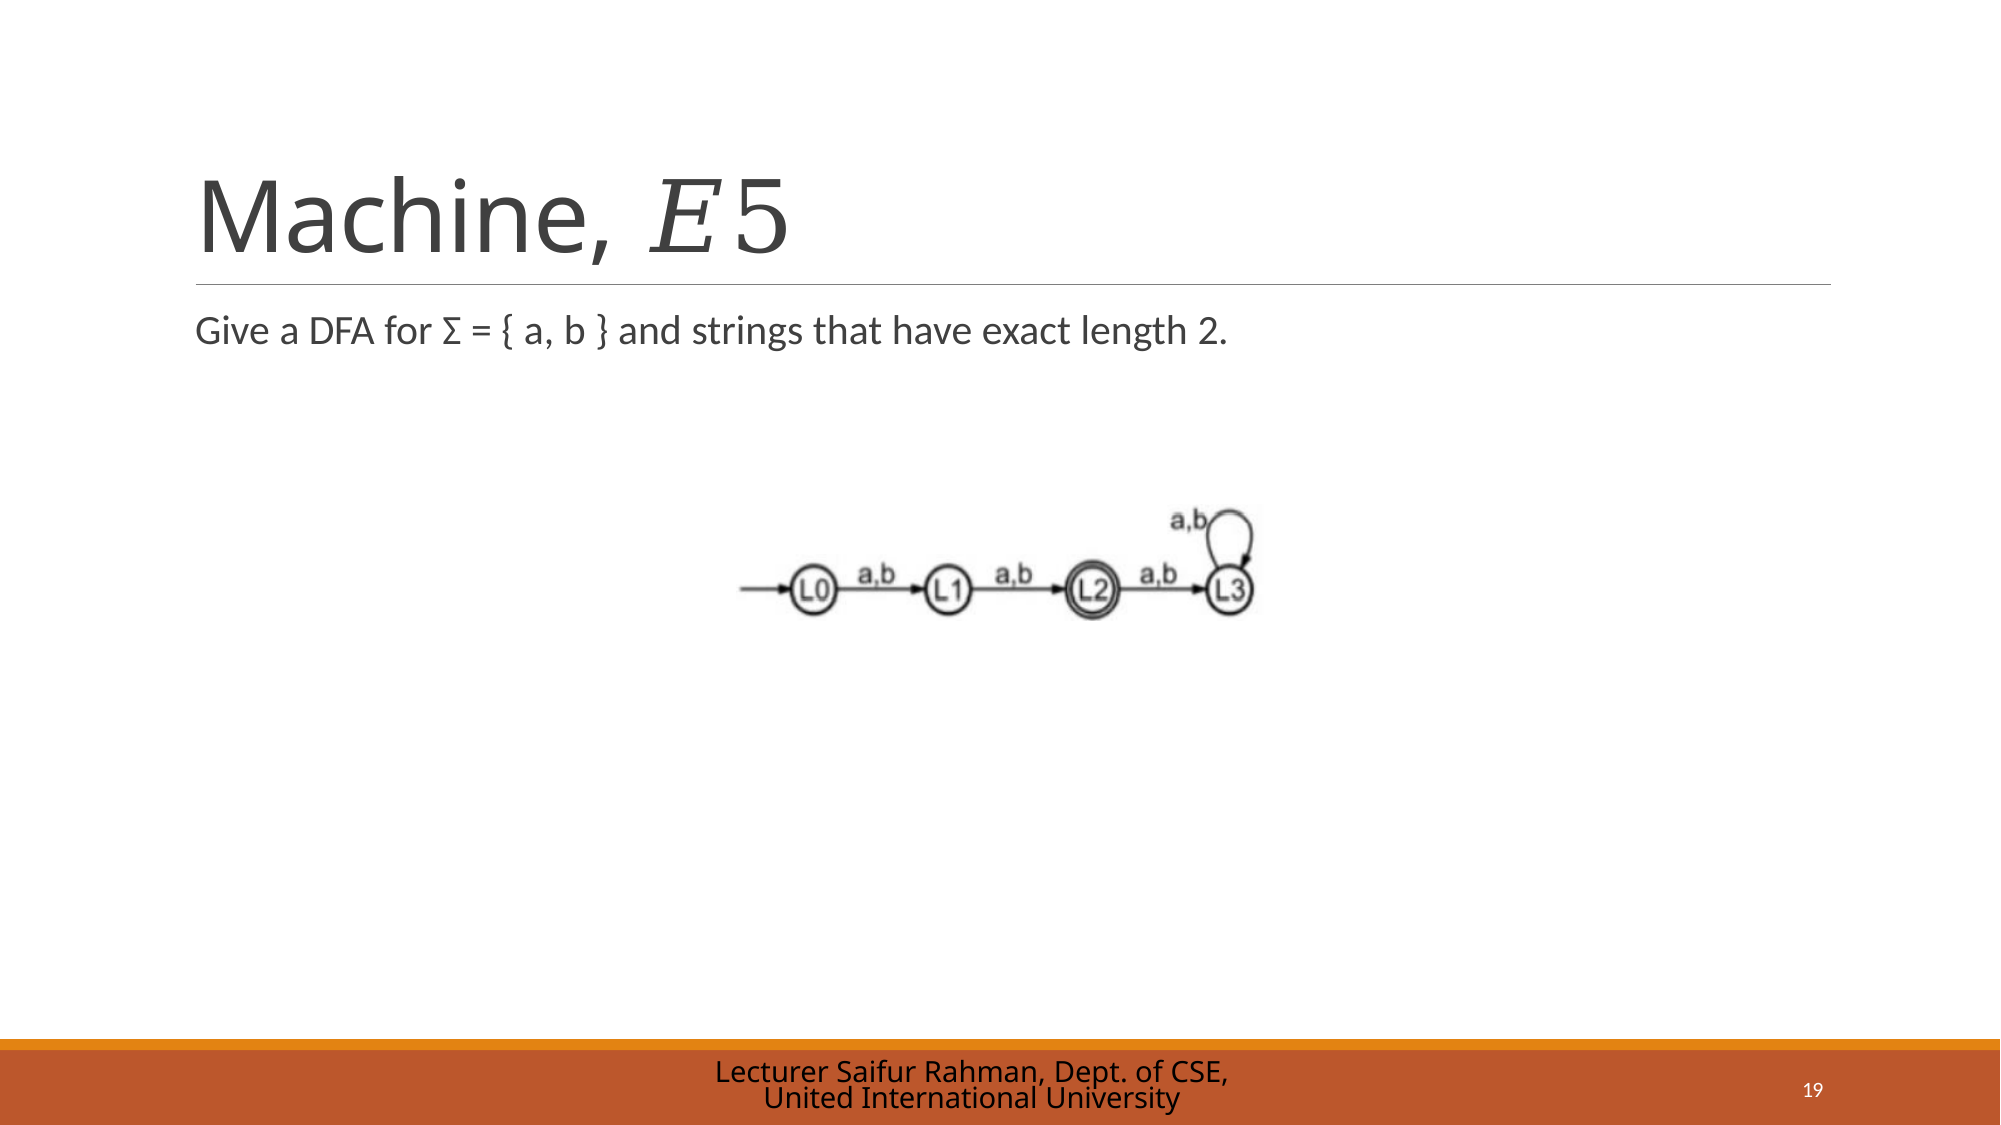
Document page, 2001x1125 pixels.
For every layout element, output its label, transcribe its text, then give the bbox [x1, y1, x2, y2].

text_box Give a DFA for Σ = { a, b } and strings that have exact length 2. [192, 300, 1230, 353]
slide_number 19 [1799, 1078, 1833, 1125]
title Machine, 𝐸5 [192, 149, 1660, 340]
text_box Lecturer Saifur Rahman, Dept. of CSE, United International University [706, 1062, 1238, 1115]
picture [736, 504, 1264, 621]
